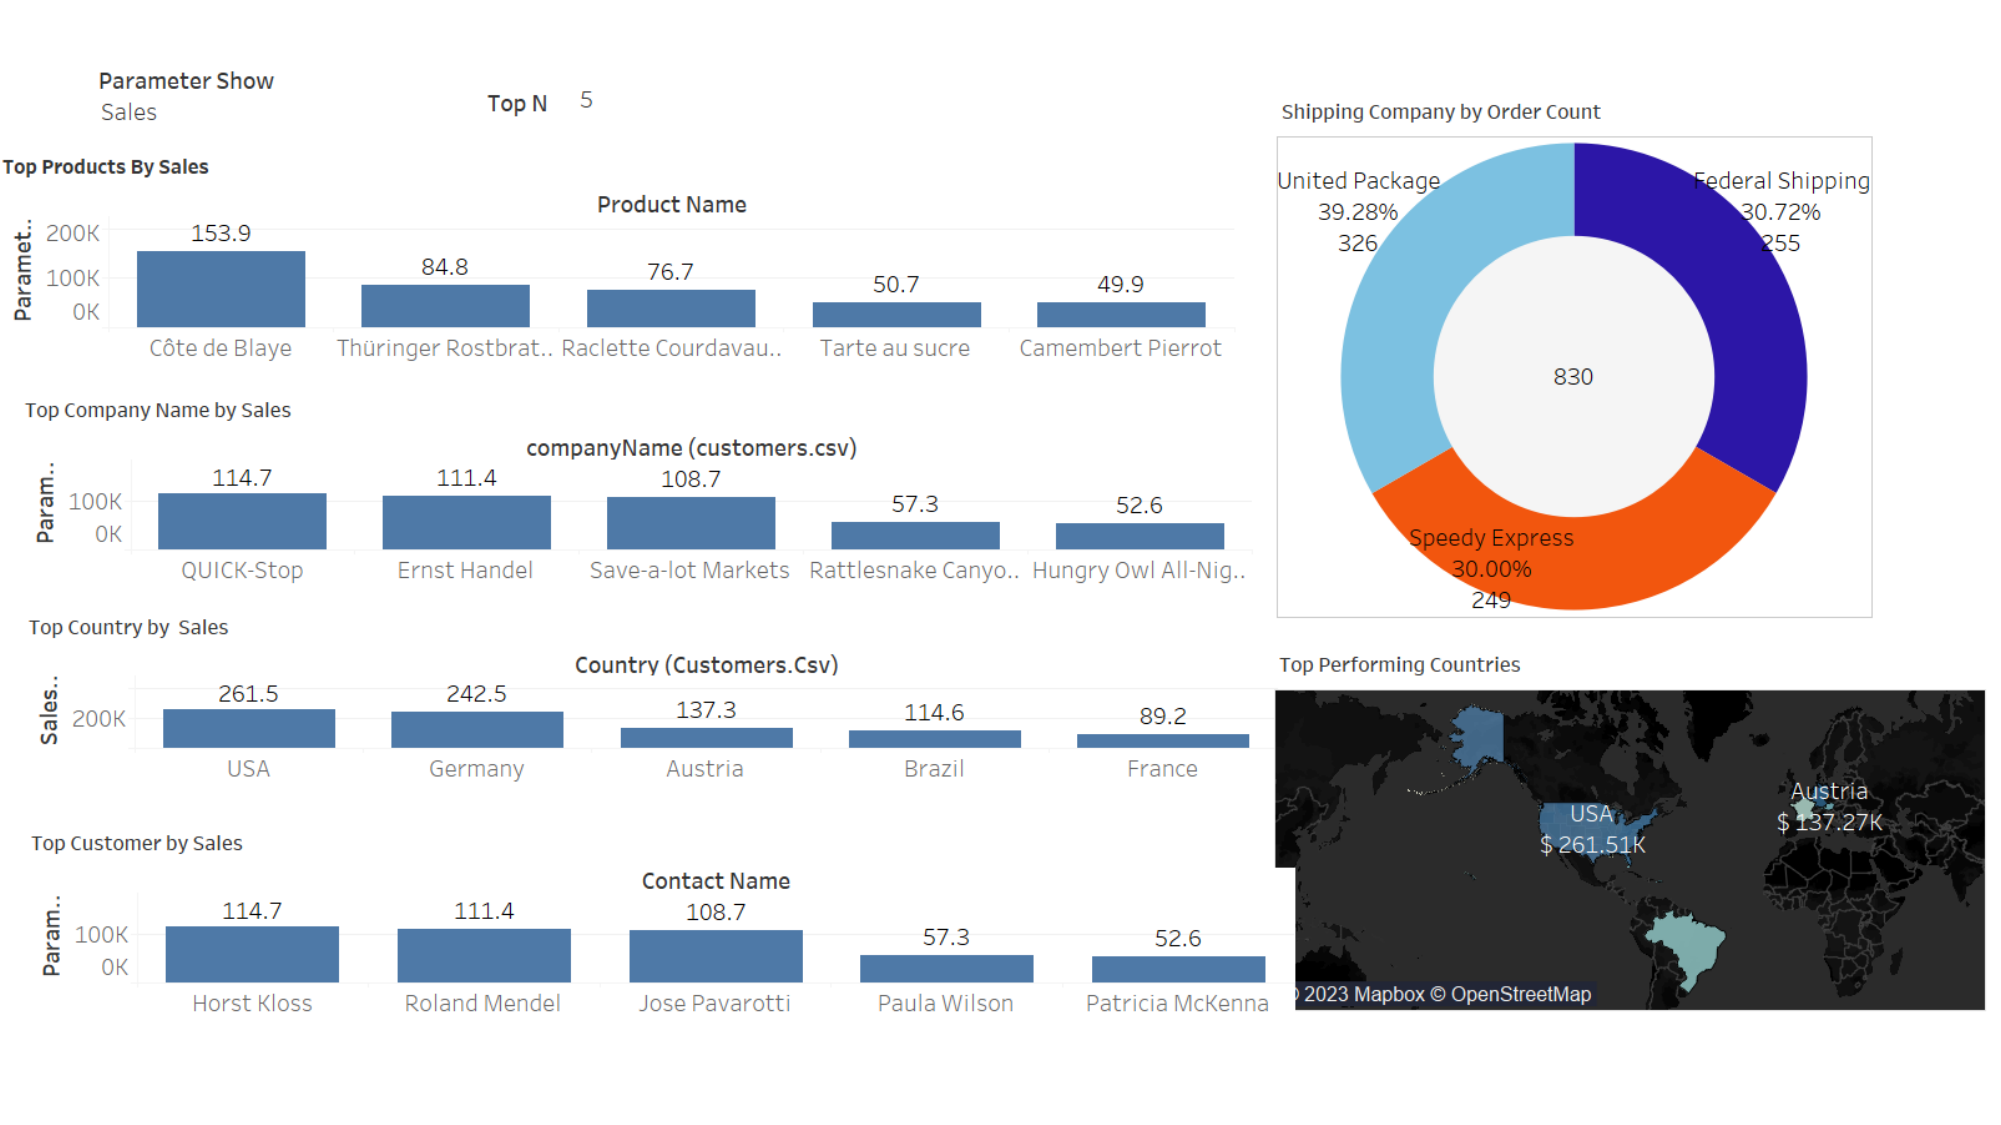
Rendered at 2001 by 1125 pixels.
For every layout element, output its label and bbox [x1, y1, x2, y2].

picture [0, 59, 2000, 1065]
